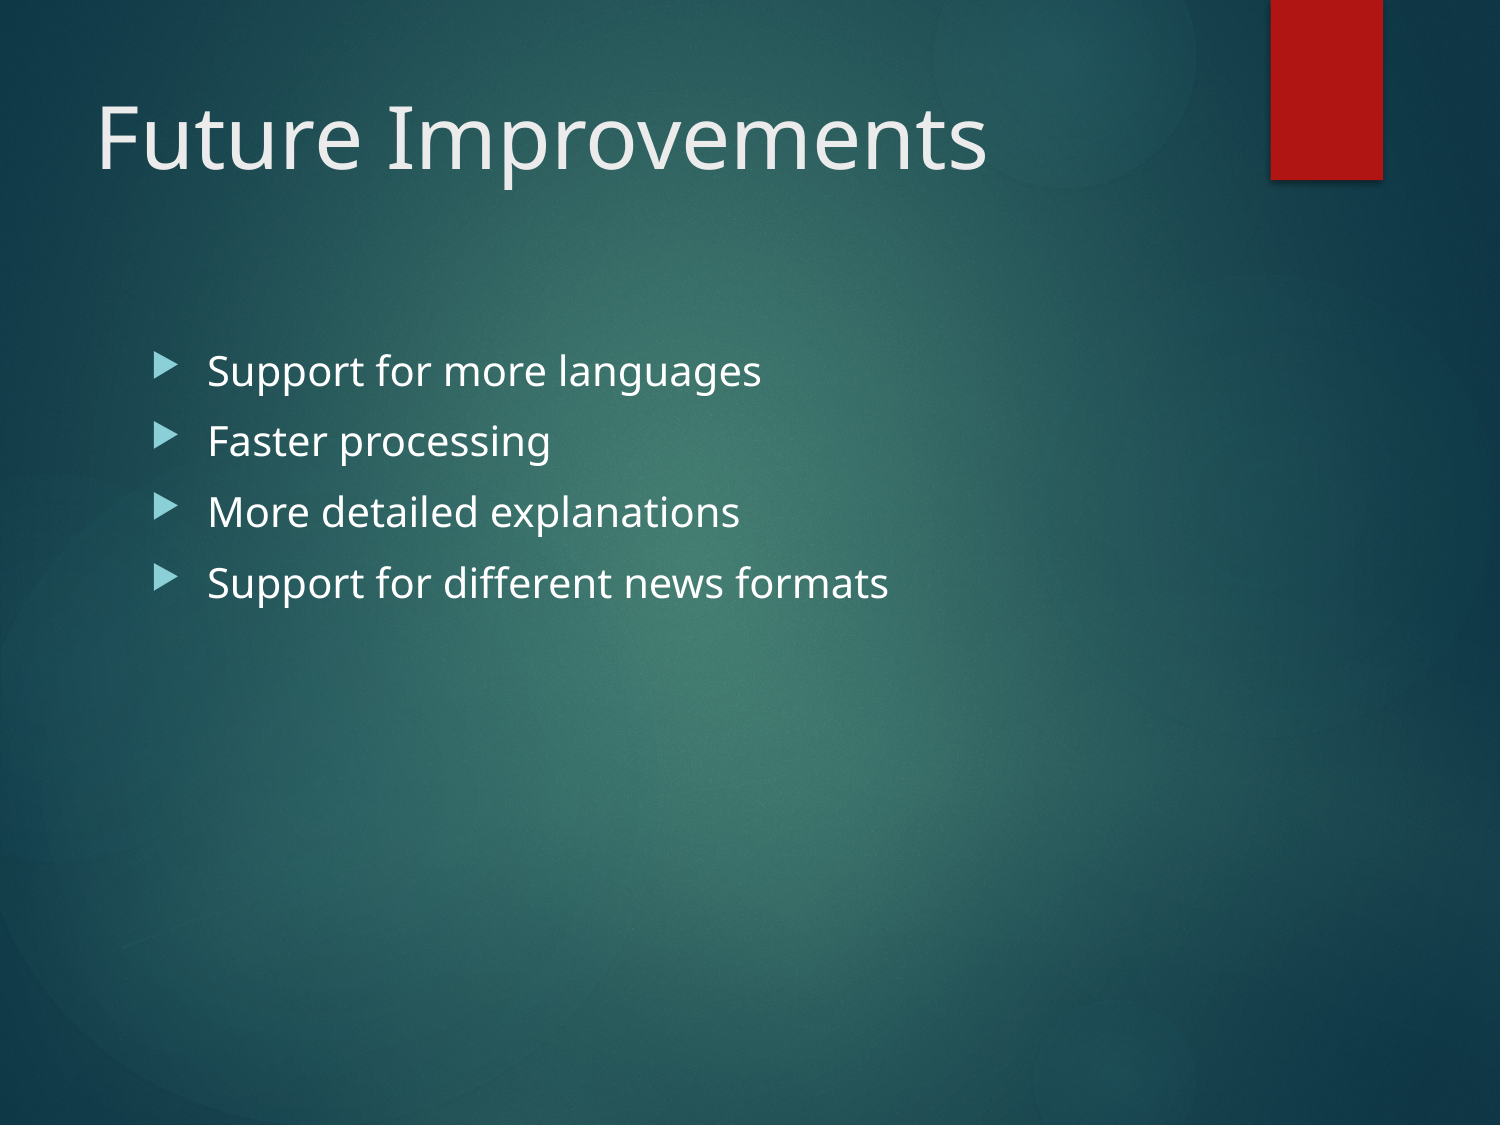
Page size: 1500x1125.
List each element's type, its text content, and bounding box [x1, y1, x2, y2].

title Future Improvements [79, 74, 1237, 304]
list Support for more languages Faster processing More detailed explanations Support for different news formats [135, 336, 1237, 1025]
